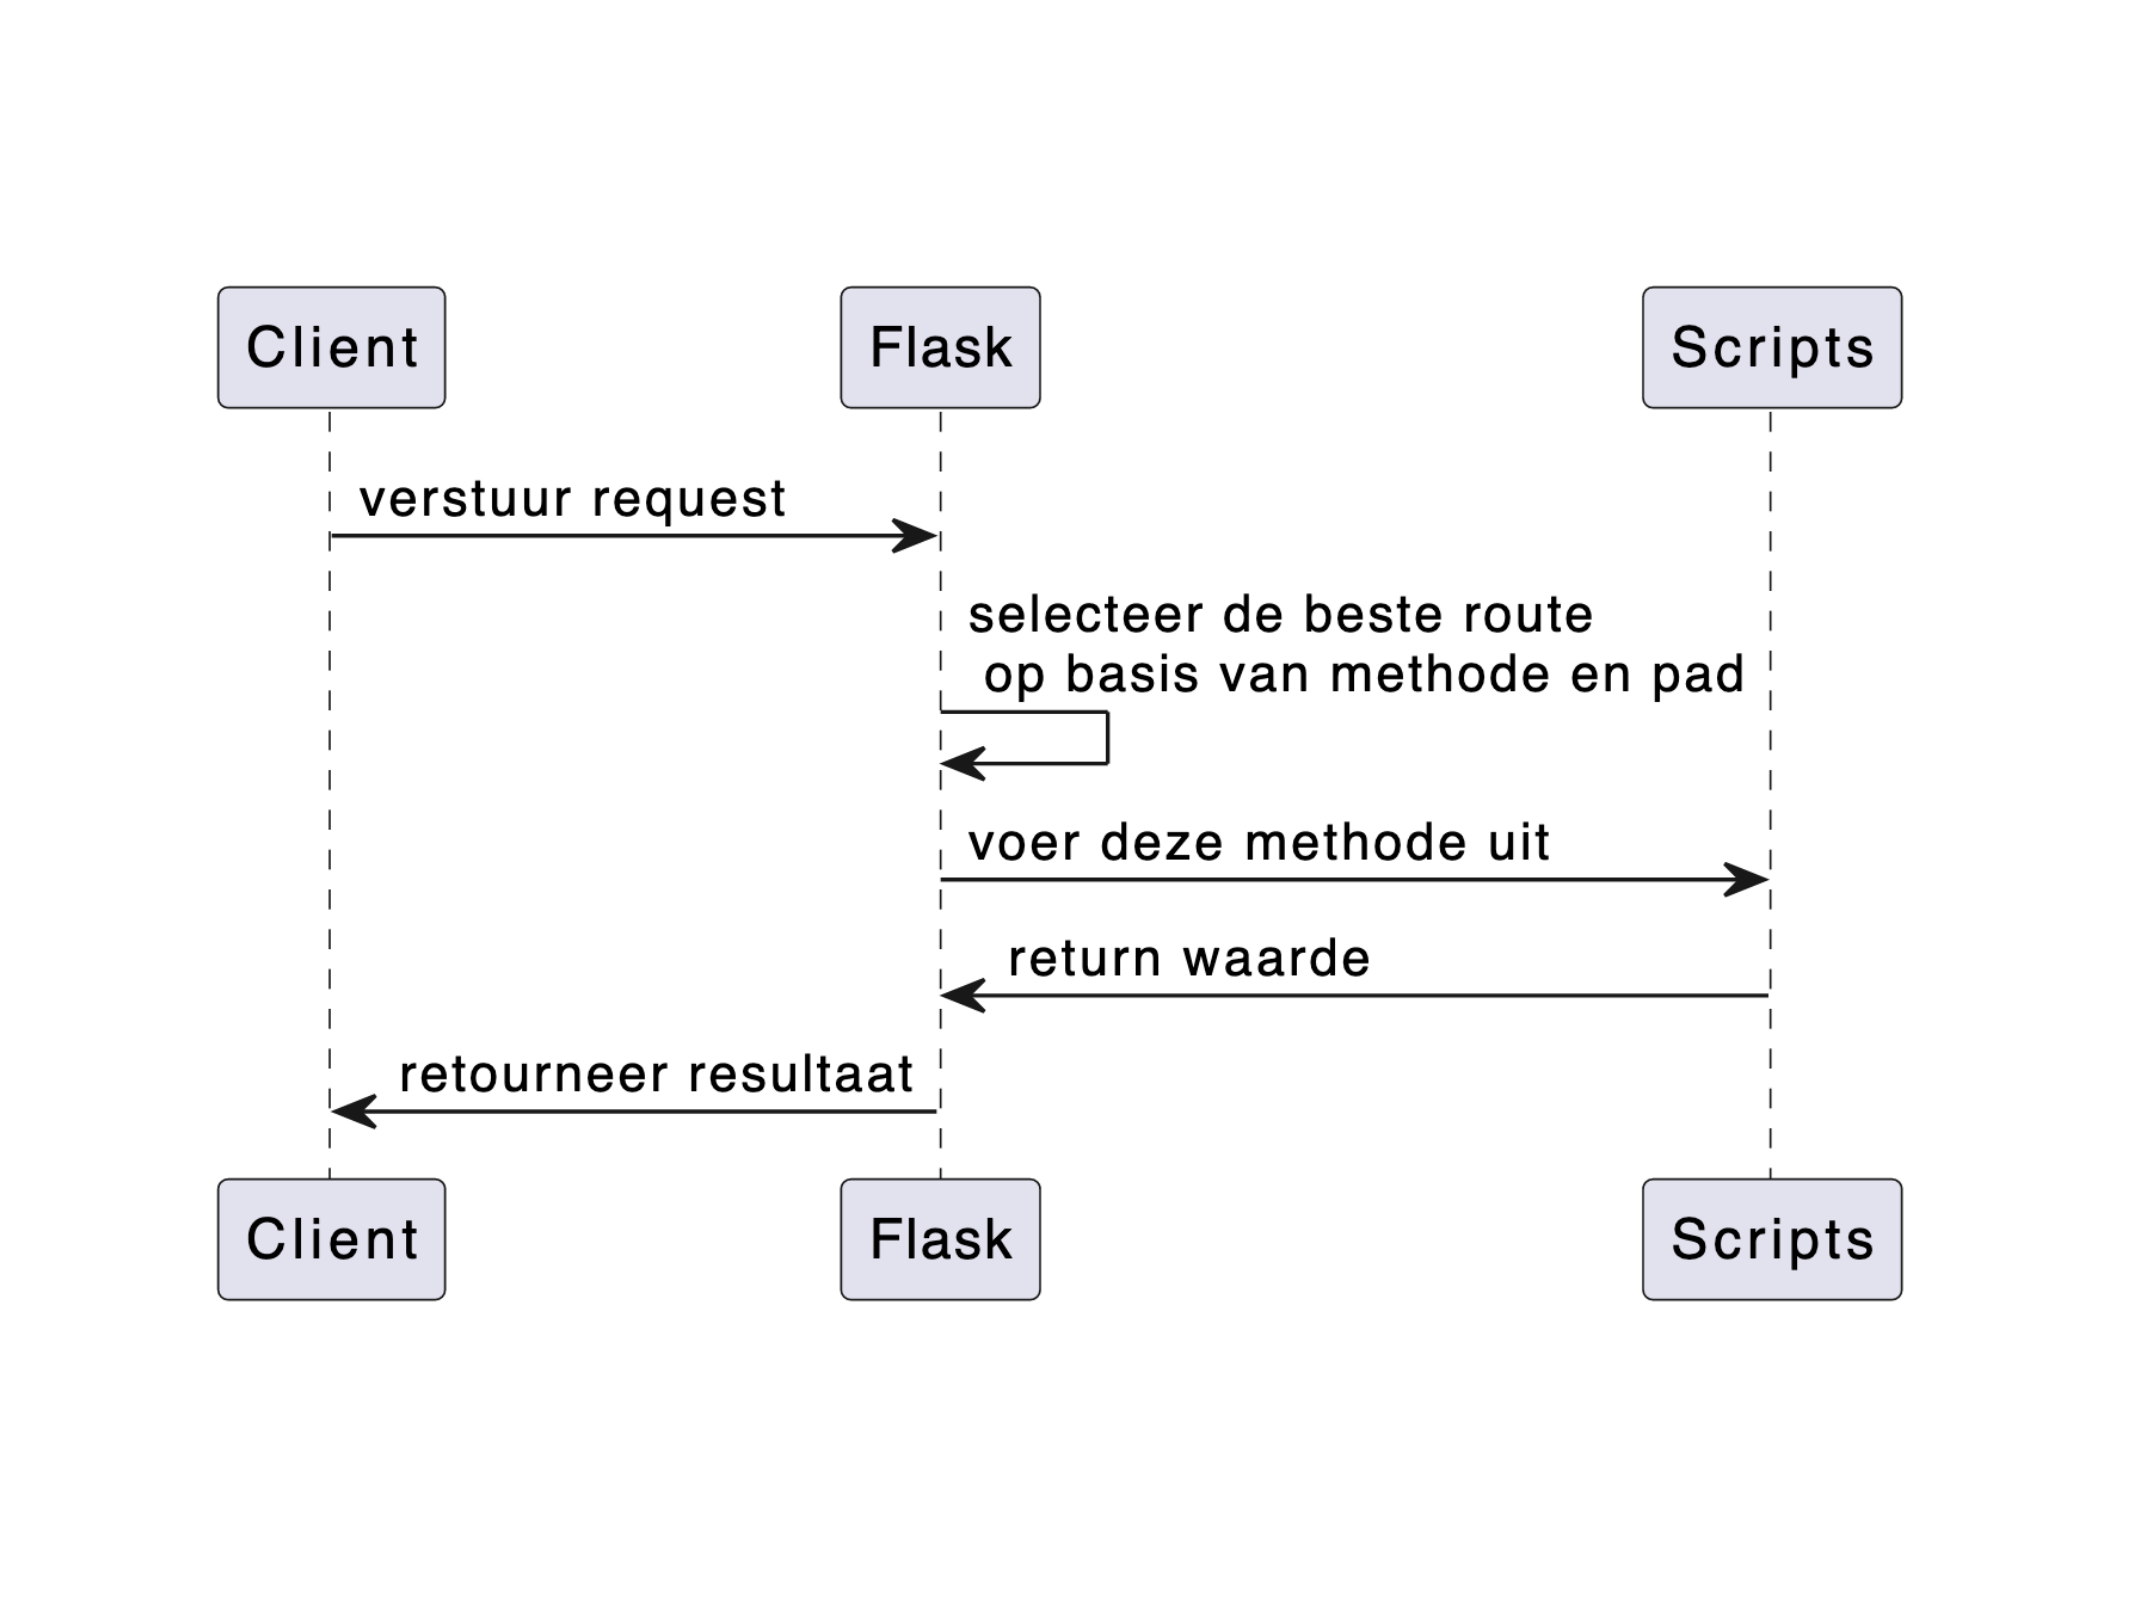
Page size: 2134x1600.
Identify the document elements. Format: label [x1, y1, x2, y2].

picture [208, 277, 1925, 1323]
